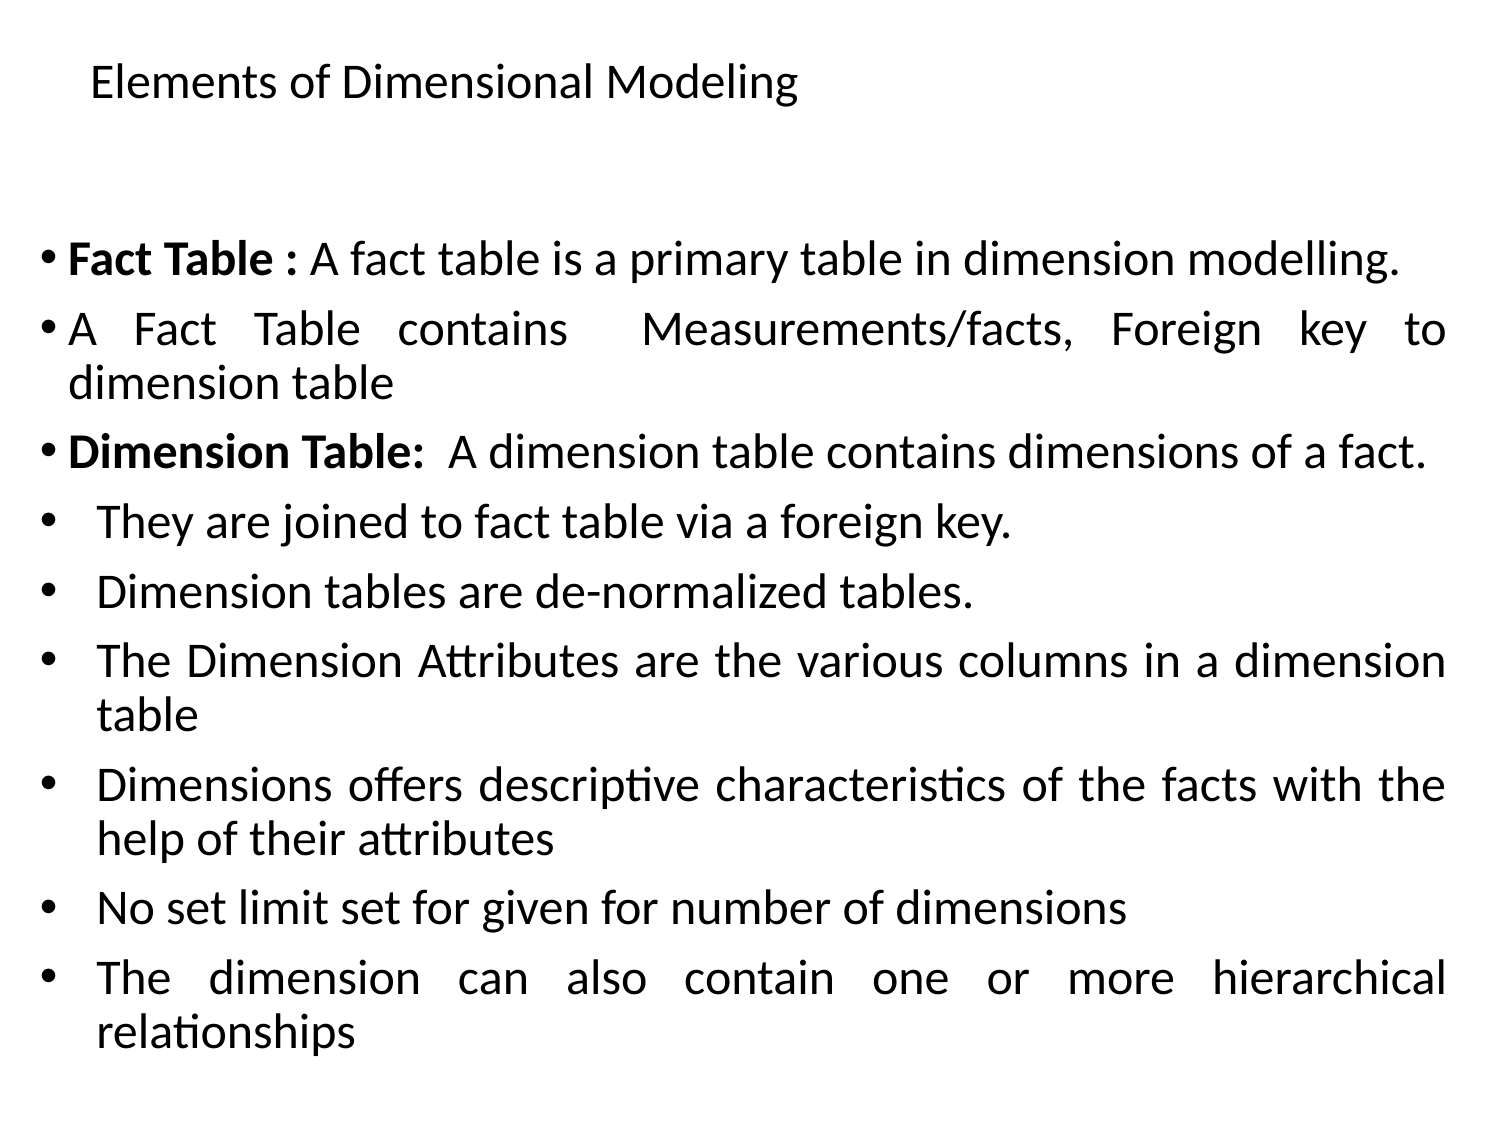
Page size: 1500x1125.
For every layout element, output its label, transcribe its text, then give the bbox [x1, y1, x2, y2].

list Fact Table : A fact table is a primary table in dimension modelling. A Fact Table contains Measurements/facts, Foreign key to dimension table Dimension Table: A dimension table contains dimensions of a fact. They are joined to fact table via a foreign key. Dimension tables are de-normalized tables. The Dimension Attributes are the various columns in a dimension table Dimensions offers descriptive characteristics of the facts with the help of their attributes No set limit set for given for number of dimensions The dimension can also contain one or more hierarchical relationships . [24, 224, 1463, 1113]
title Elements of Dimensional Modeling [75, 24, 1363, 140]
